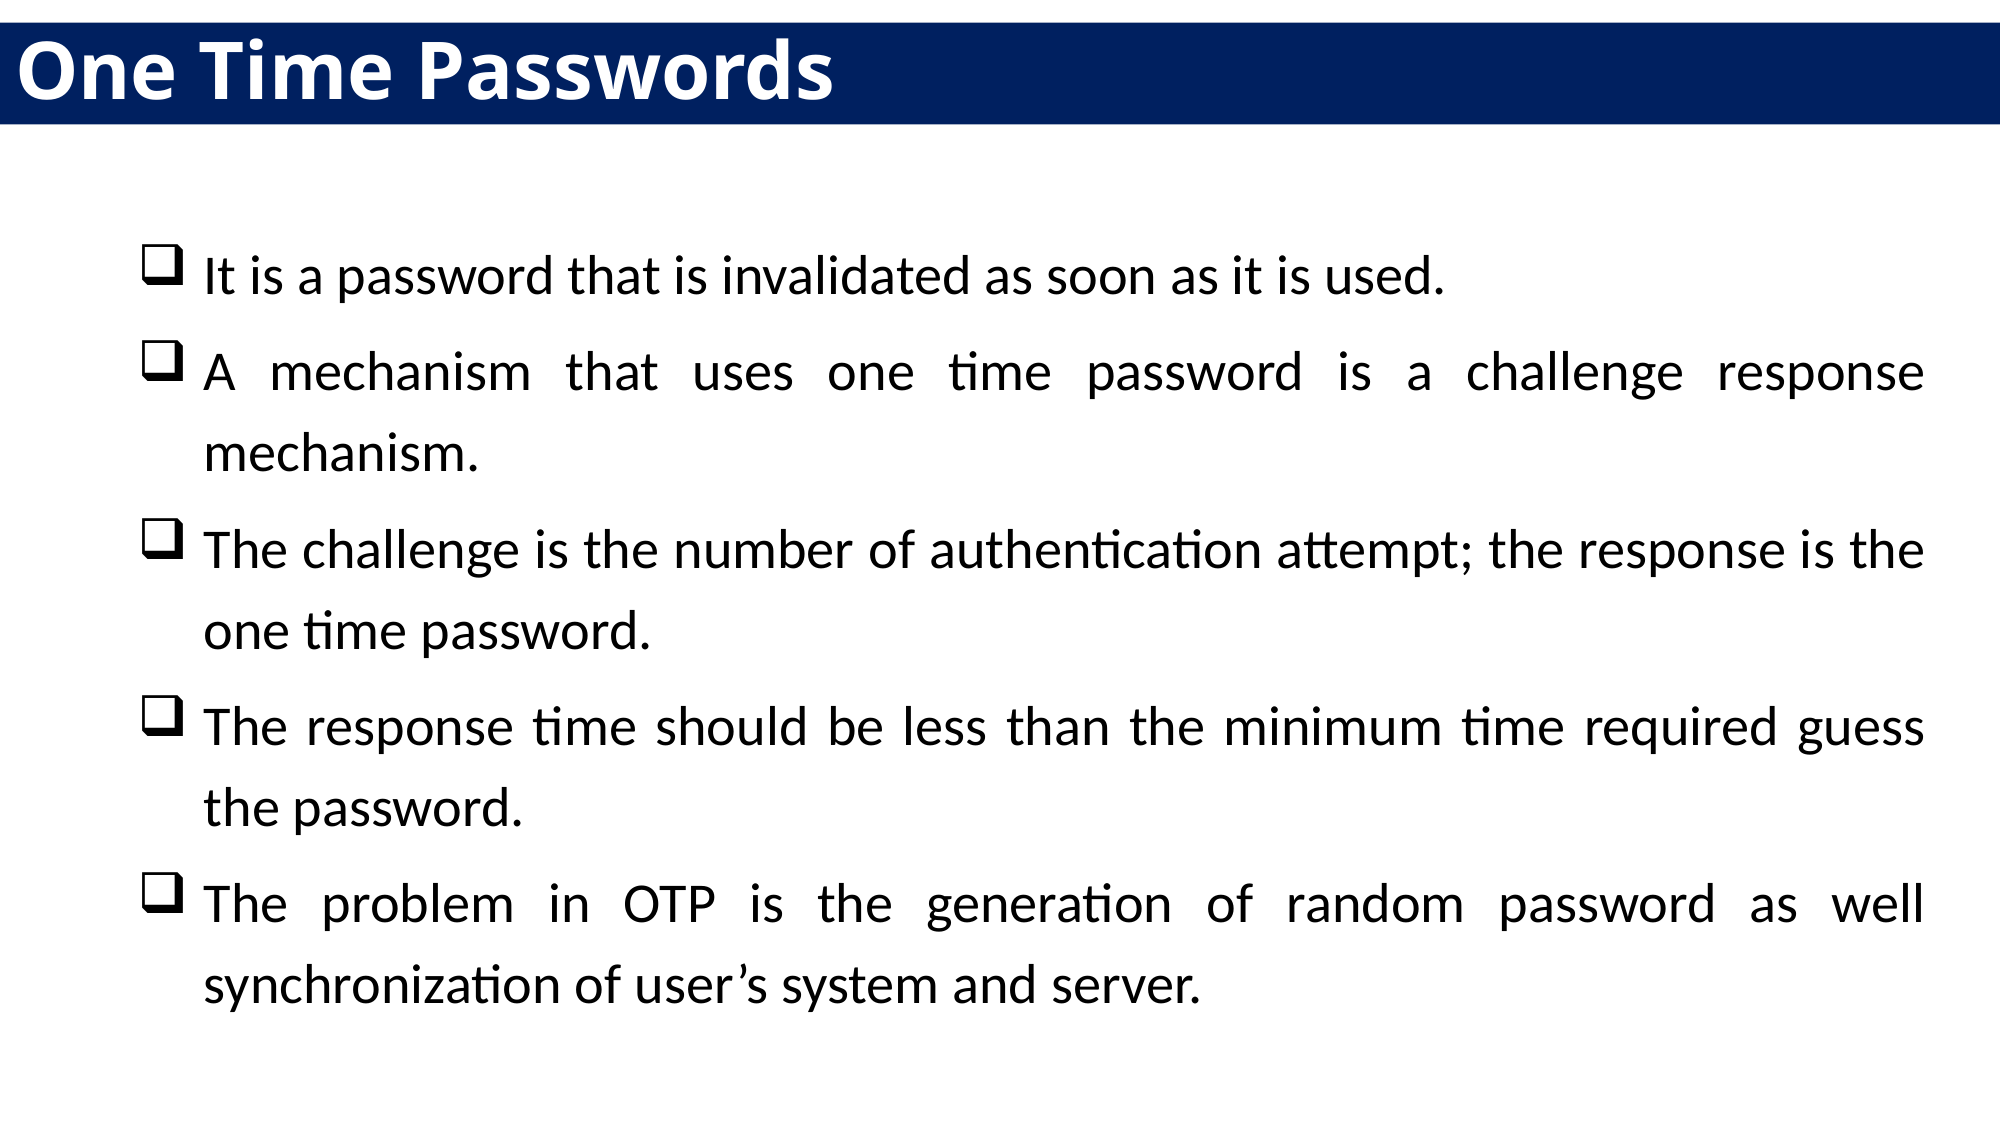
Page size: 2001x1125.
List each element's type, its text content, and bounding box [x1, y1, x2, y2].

list It is a password that is invalidated as soon as it is used. A mechanism that uses one time password is a challenge response mechanism. The challenge is the number of authentication attempt; the response is the one time password. The response time should be less than the minimum time required guess the password. The problem in OTP is the generation of random password as well synchronization of user’s system and server. [122, 217, 1942, 1024]
title One Time Passwords [0, 22, 2000, 125]
